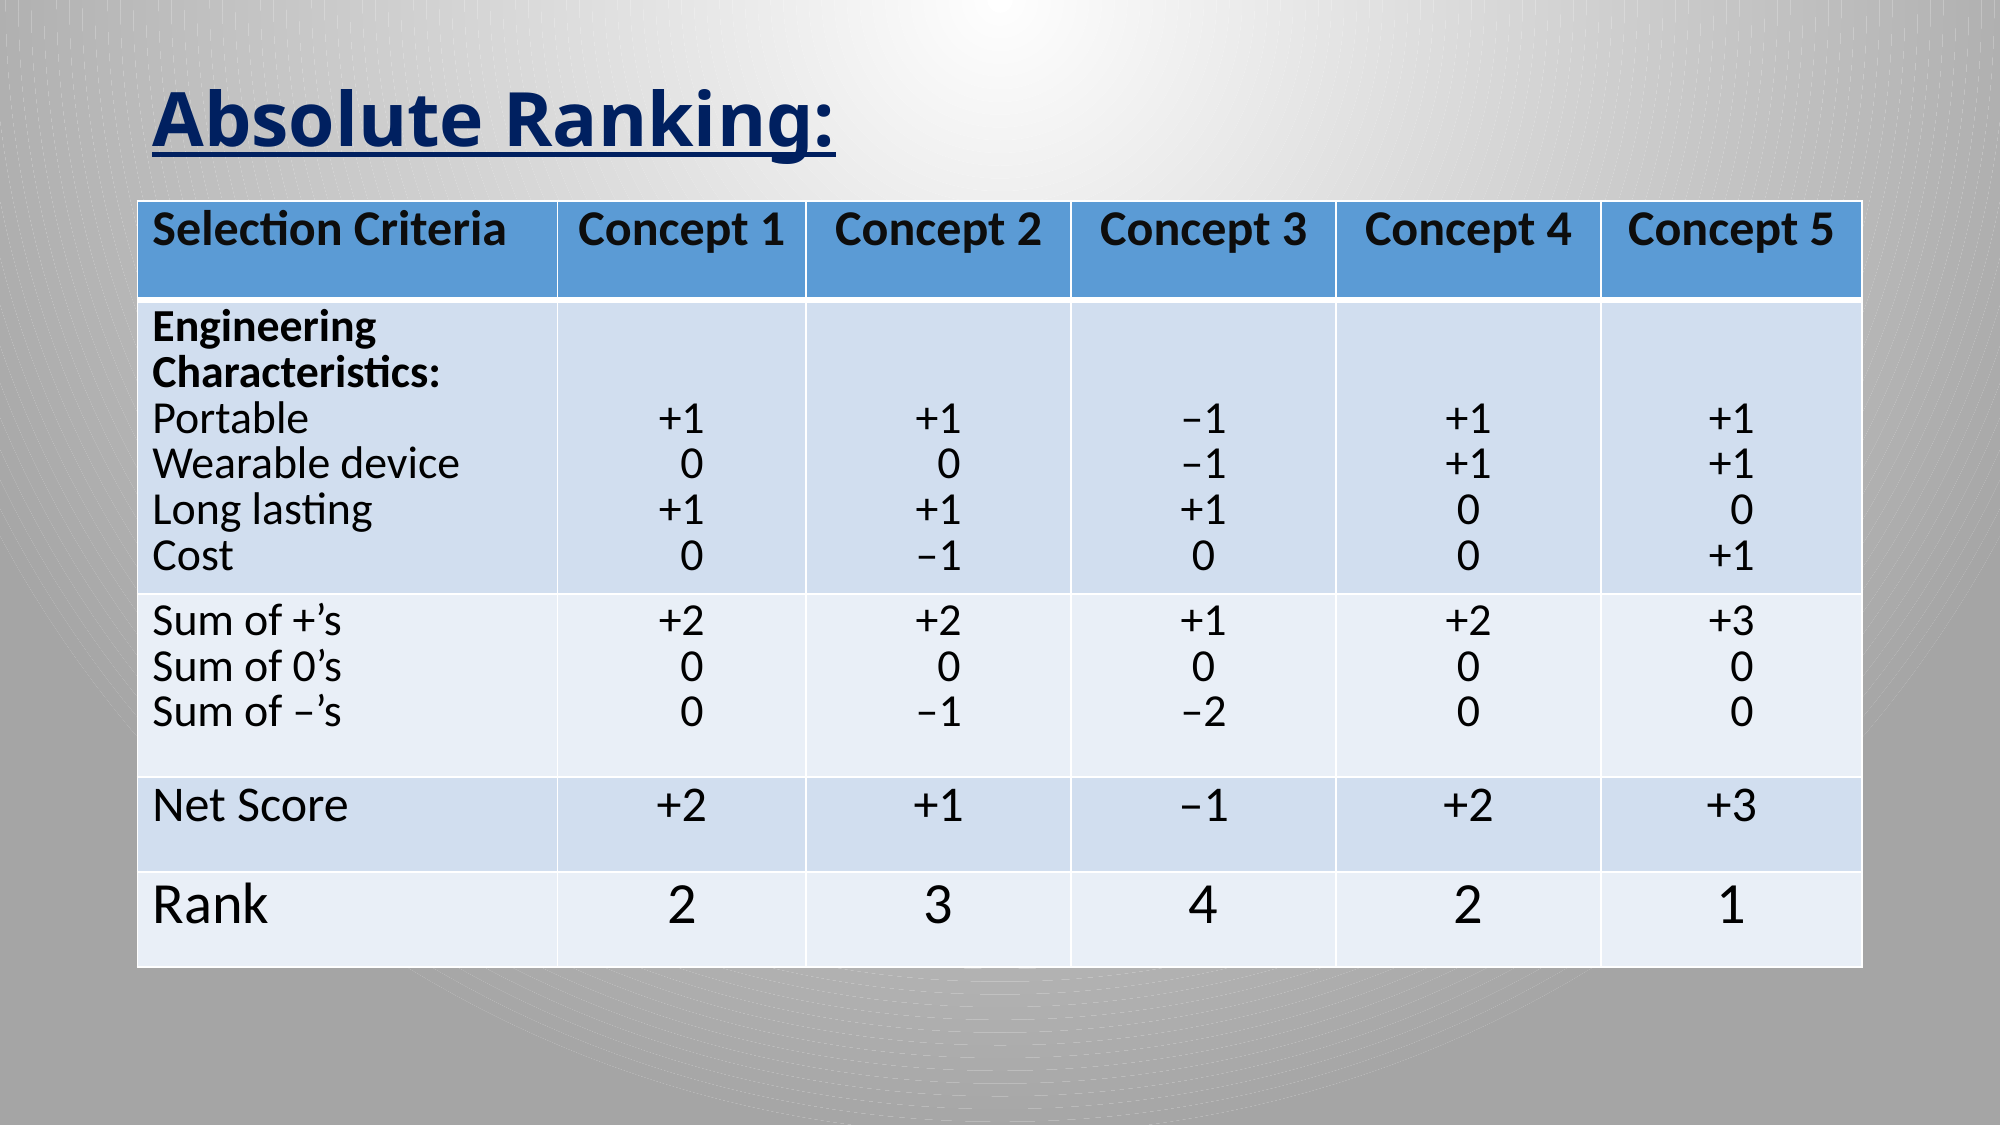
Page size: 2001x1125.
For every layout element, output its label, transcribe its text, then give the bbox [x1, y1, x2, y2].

table_cell Sum of +’s Sum of 0’s Sum of –’s [138, 595, 557, 776]
table_cell Net Score [138, 778, 557, 871]
table_cell +1 +1 0 0 [1337, 303, 1600, 593]
table_cell +3 [1602, 778, 1861, 871]
table_header Concept 2 [807, 202, 1070, 297]
table_cell Engineering Characteristics: Portable Wearable device Long lasting Cost [138, 303, 557, 593]
table_cell +2 0 –1 [807, 595, 1070, 776]
table_cell –1 [1072, 778, 1335, 871]
table_cell Rank [138, 873, 557, 966]
table_header Concept 1 [558, 202, 805, 297]
table_header Concept 5 [1602, 202, 1861, 297]
table_cell +2 [558, 778, 805, 871]
table_cell +1 [807, 778, 1070, 871]
table_cell +2 0 0 [1337, 595, 1600, 776]
table_cell +1 +1 0 +1 [1602, 303, 1861, 593]
table_cell +2 0 0 [558, 595, 805, 776]
table_cell +2 [1337, 778, 1600, 871]
table_cell +3 0 0 [1602, 595, 1861, 776]
table_cell +1 0 +1 –1 [807, 303, 1070, 593]
table_cell 2 [1337, 873, 1600, 966]
table_cell 1 [1602, 873, 1861, 966]
table_header Selection Criteria [138, 202, 557, 297]
table_cell –1 –1 +1 0 [1072, 303, 1335, 593]
table_cell +1 0 +1 0 [558, 303, 805, 593]
table_cell 2 [558, 873, 805, 966]
table_cell 4 [1072, 873, 1335, 966]
table_header Concept 4 [1337, 202, 1600, 297]
table_header Concept 3 [1072, 202, 1335, 297]
table_cell 3 [807, 873, 1070, 966]
title Absolute Ranking: [137, 59, 1863, 184]
table_cell +1 0 –2 [1072, 595, 1335, 776]
